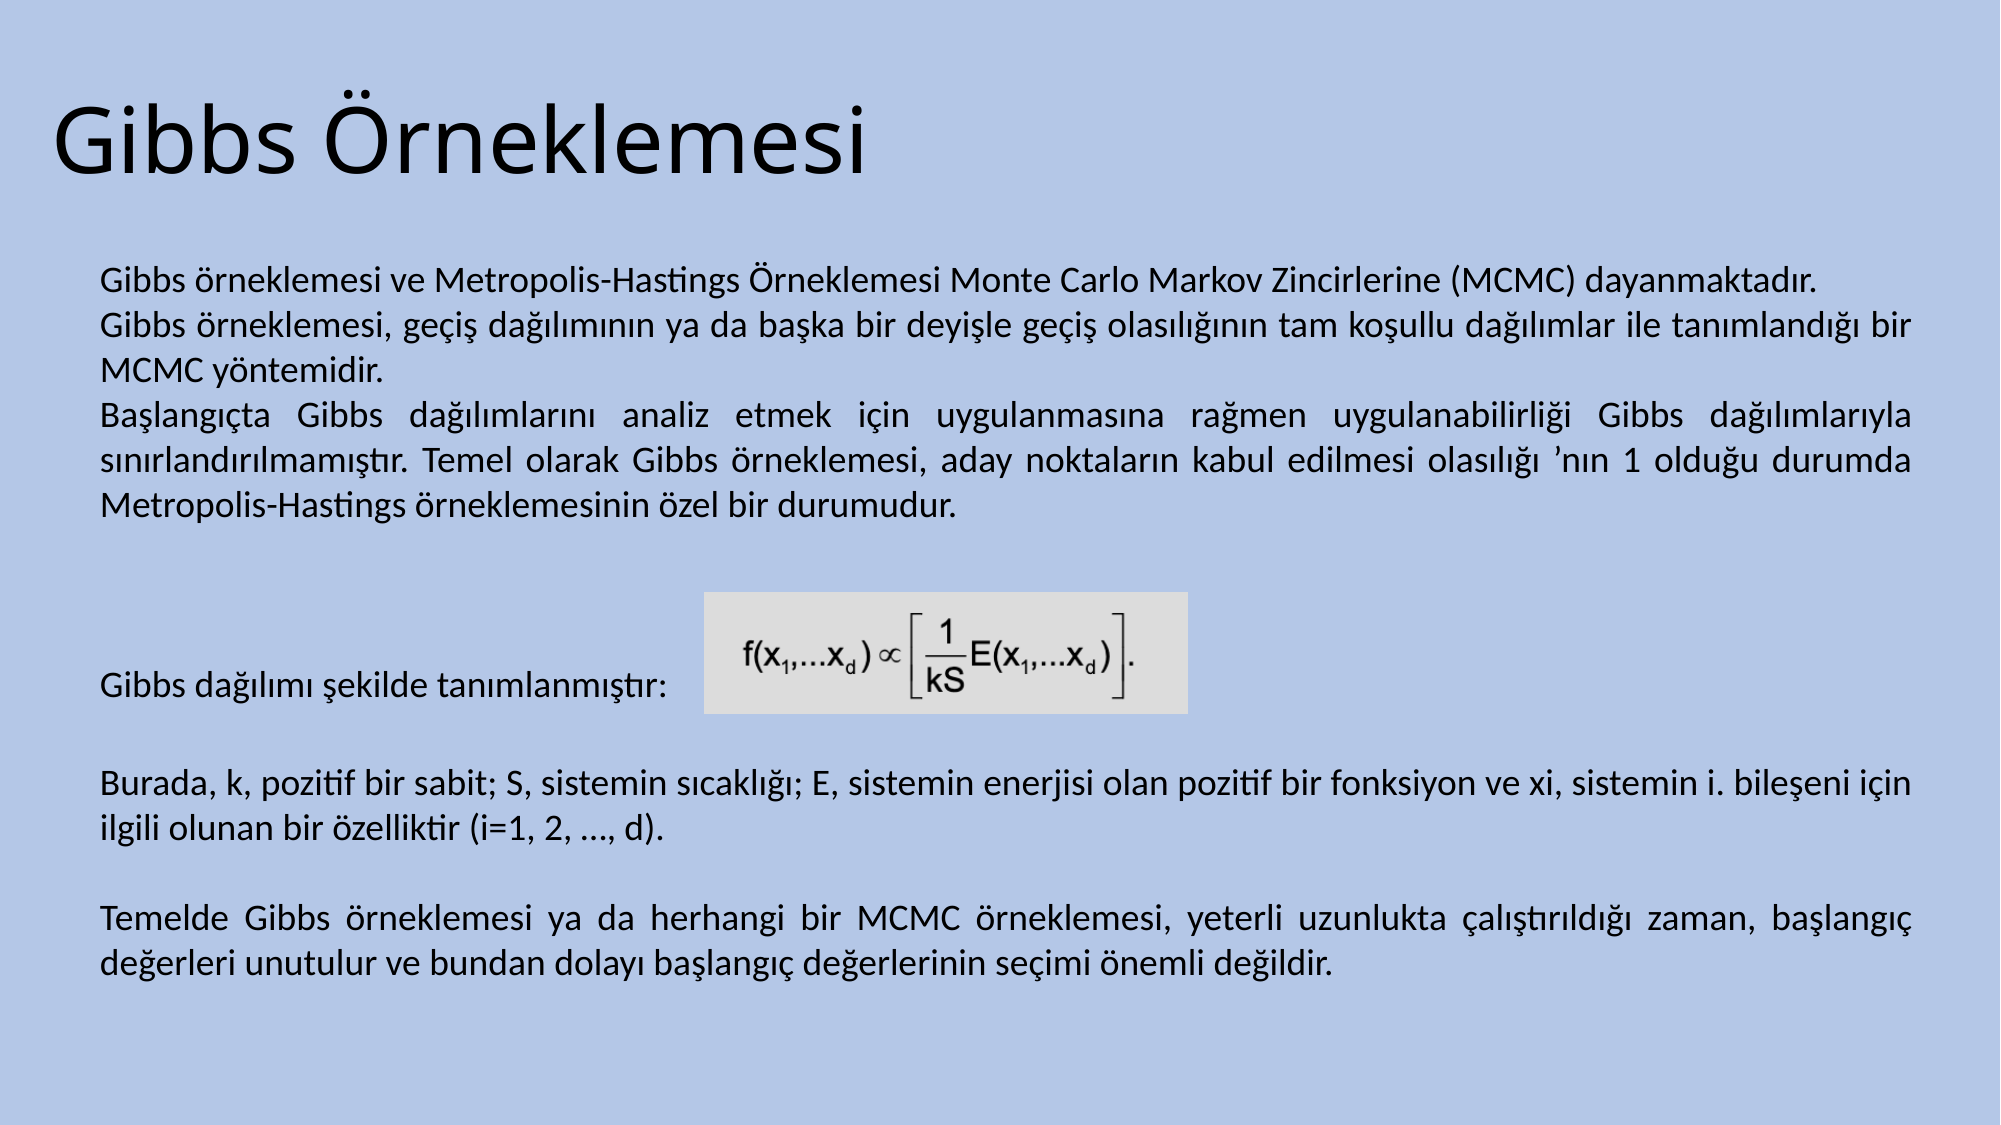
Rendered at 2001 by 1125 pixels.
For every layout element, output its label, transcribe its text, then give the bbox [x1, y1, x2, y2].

text_box Gibbs Örneklemesi [36, 74, 885, 200]
text_box Burada, k, pozitif bir sabit; S, sistemin sıcaklığı; E, sistemin enerjisi olan pozitif bir fonksiyon ve xi, sistemin i. bileşeni için ilgili olunan bir özelliktir (i=1, 2, …, d). Temelde Gibbs örneklemesi ya da herhangi bir MCMC örneklemesi, yeterli uzunlukta çalıştırıldığı zaman, başlangıç değerleri unutulur ve bundan dolayı başlangıç değerlerinin seçimi önemli değildir. [85, 705, 1929, 990]
picture [704, 592, 1188, 714]
text_box Gibbs örneklemesi ve Metropolis-Hastings Örneklemesi Monte Carlo Markov Zincirlerine (MCMC) dayanmaktadır. Gibbs örneklemesi, geçiş dağılımının ya da başka bir deyişle geçiş olasılığının tam koşullu dağılımlar ile tanımlandığı bir MCMC yöntemidir. Başlangıçta Gibbs dağılımlarını analiz etmek için uygulanmasına rağmen uygulanabilirliği Gibbs dağılımlarıyla sınırlandırılmamıştır. Temel olarak Gibbs örneklemesi, aday noktaların kabul edilmesi olasılığı ’nın 1 olduğu durumda Metropolis-Hastings örneklemesinin özel bir durumudur. Gibbs dağılımı şekilde tanımlanmıştır: [85, 247, 1929, 705]
